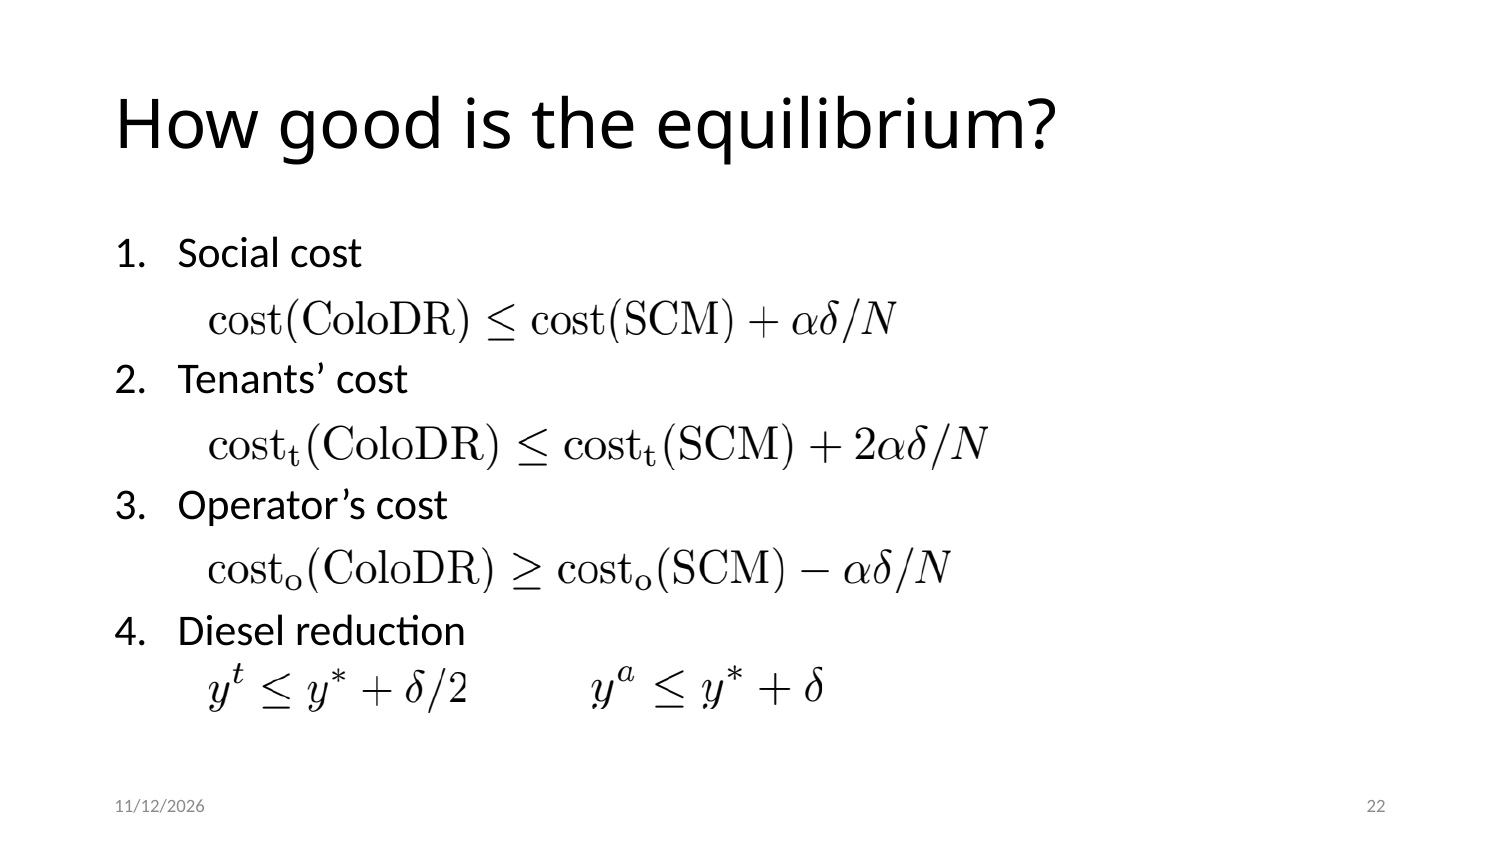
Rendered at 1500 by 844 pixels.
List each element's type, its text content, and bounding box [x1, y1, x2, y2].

list Social cost Tenants’ cost Operator’s cost Diesel reduction [103, 224, 1397, 760]
picture [208, 297, 897, 343]
picture [208, 422, 988, 470]
title How good is the equilibrium? [103, 44, 1397, 208]
picture [208, 662, 466, 713]
picture [208, 546, 951, 593]
picture [591, 664, 823, 709]
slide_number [103, 782, 441, 827]
slide_number 22 [1059, 782, 1397, 827]
